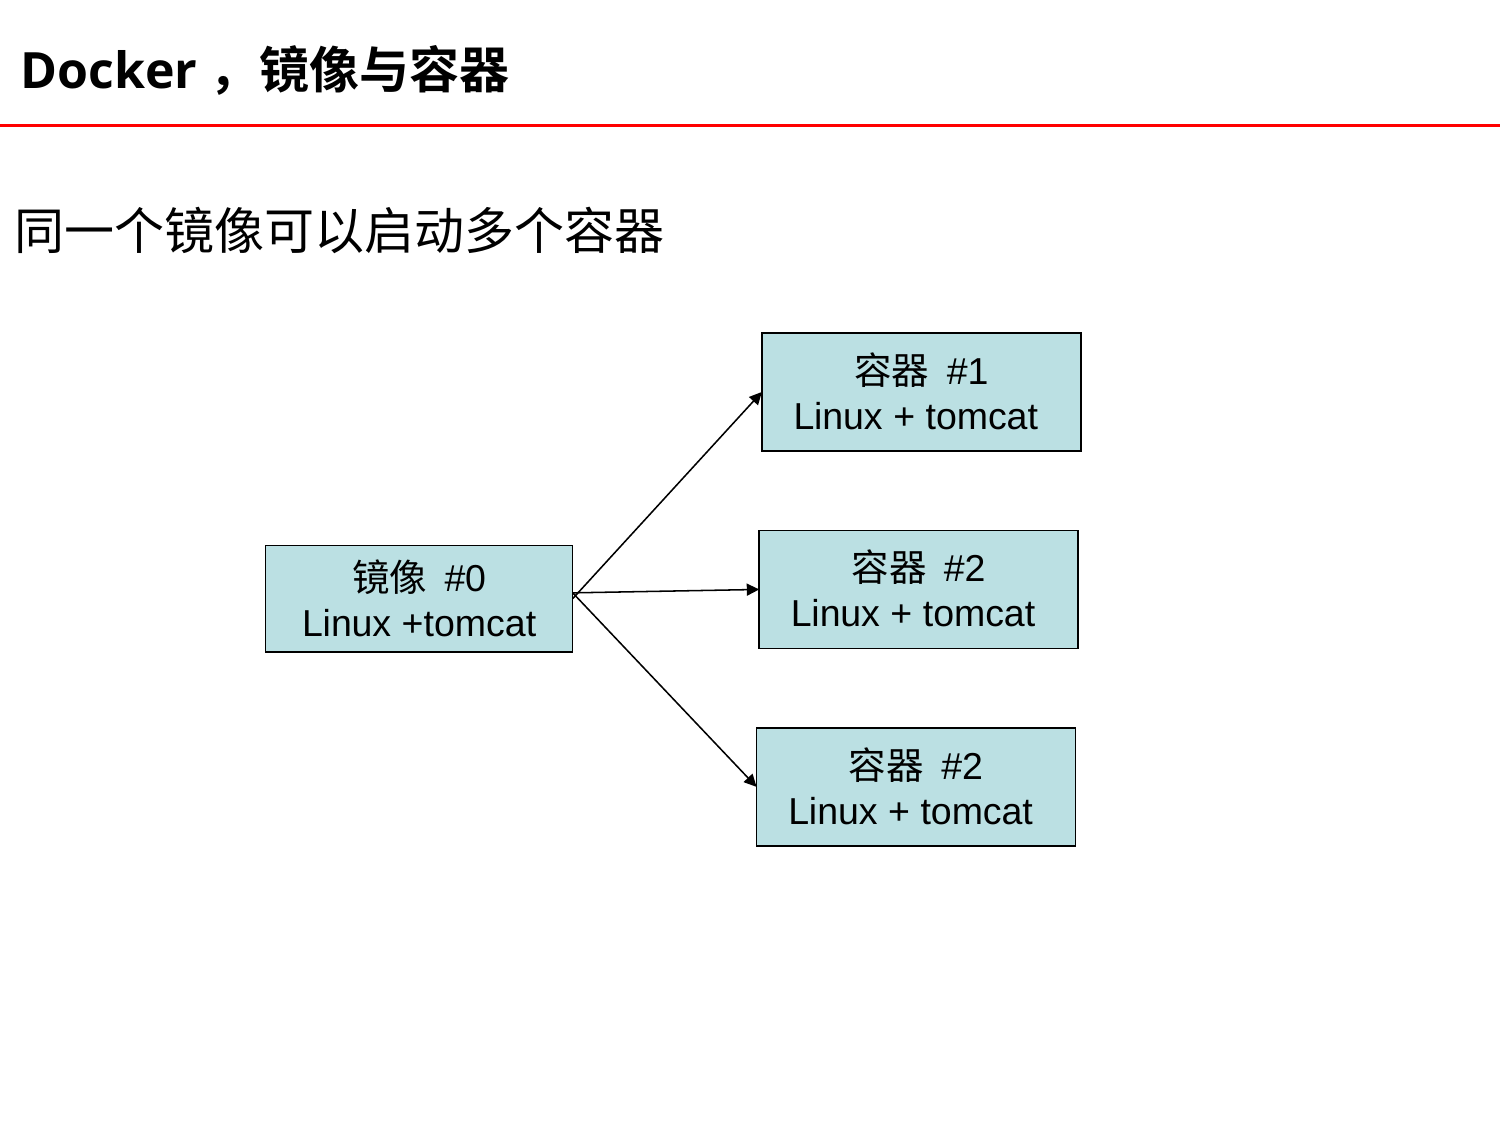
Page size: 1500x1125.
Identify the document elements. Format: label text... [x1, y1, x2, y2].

text_box 容器 #2 Linux + tomcat [756, 727, 1076, 846]
text_box 容器 #2 Linux + tomcat [761, 530, 1078, 649]
text_box 镜像 #0 Linux +tomcat [265, 545, 567, 652]
text_box Docker，镜像与容器 [5, 30, 1034, 106]
text_box 容器 #1 Linux + tomcat [761, 332, 1081, 452]
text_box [572, 589, 760, 594]
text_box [572, 592, 757, 788]
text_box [572, 391, 762, 591]
text_box 同一个镜像可以启动多个容器 [0, 162, 1060, 268]
